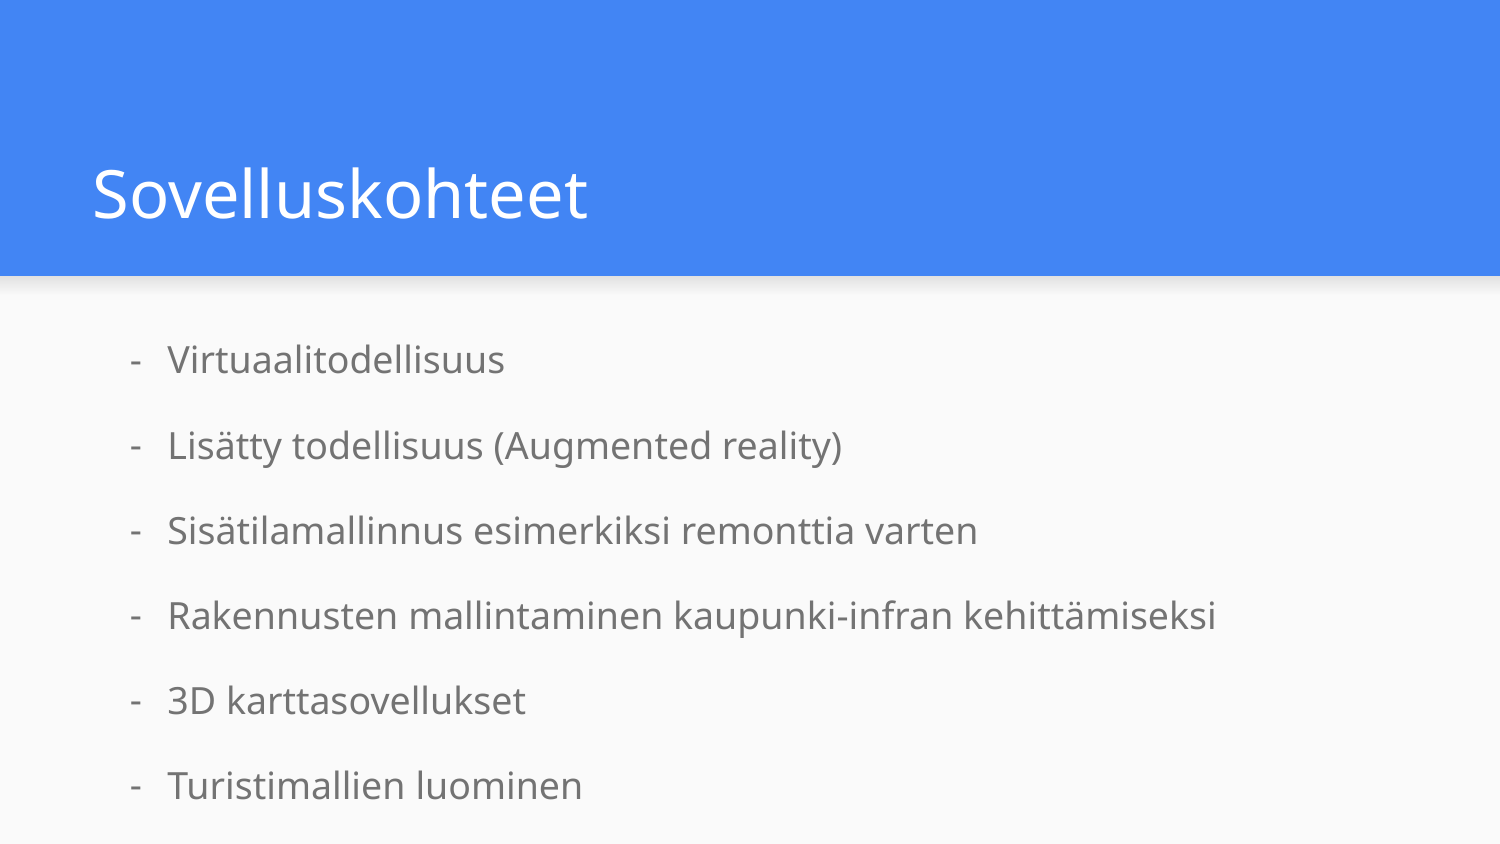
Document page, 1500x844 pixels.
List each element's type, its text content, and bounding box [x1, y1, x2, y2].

list Virtuaalitodellisuus Lisätty todellisuus (Augmented reality) Sisätilamallinnus esimerkiksi remonttia varten Rakennusten mallintaminen kaupunki-infran kehittämiseksi 3D karttasovellukset Turistimallien luominen Rakennusten tai maaston kulumisen seuraaminen ja tallentaminen Peli- ja elokuvateollisuus Robotiikka ja autonominen liikenne [77, 314, 1427, 760]
title Sovelluskohteet [77, 121, 1427, 248]
